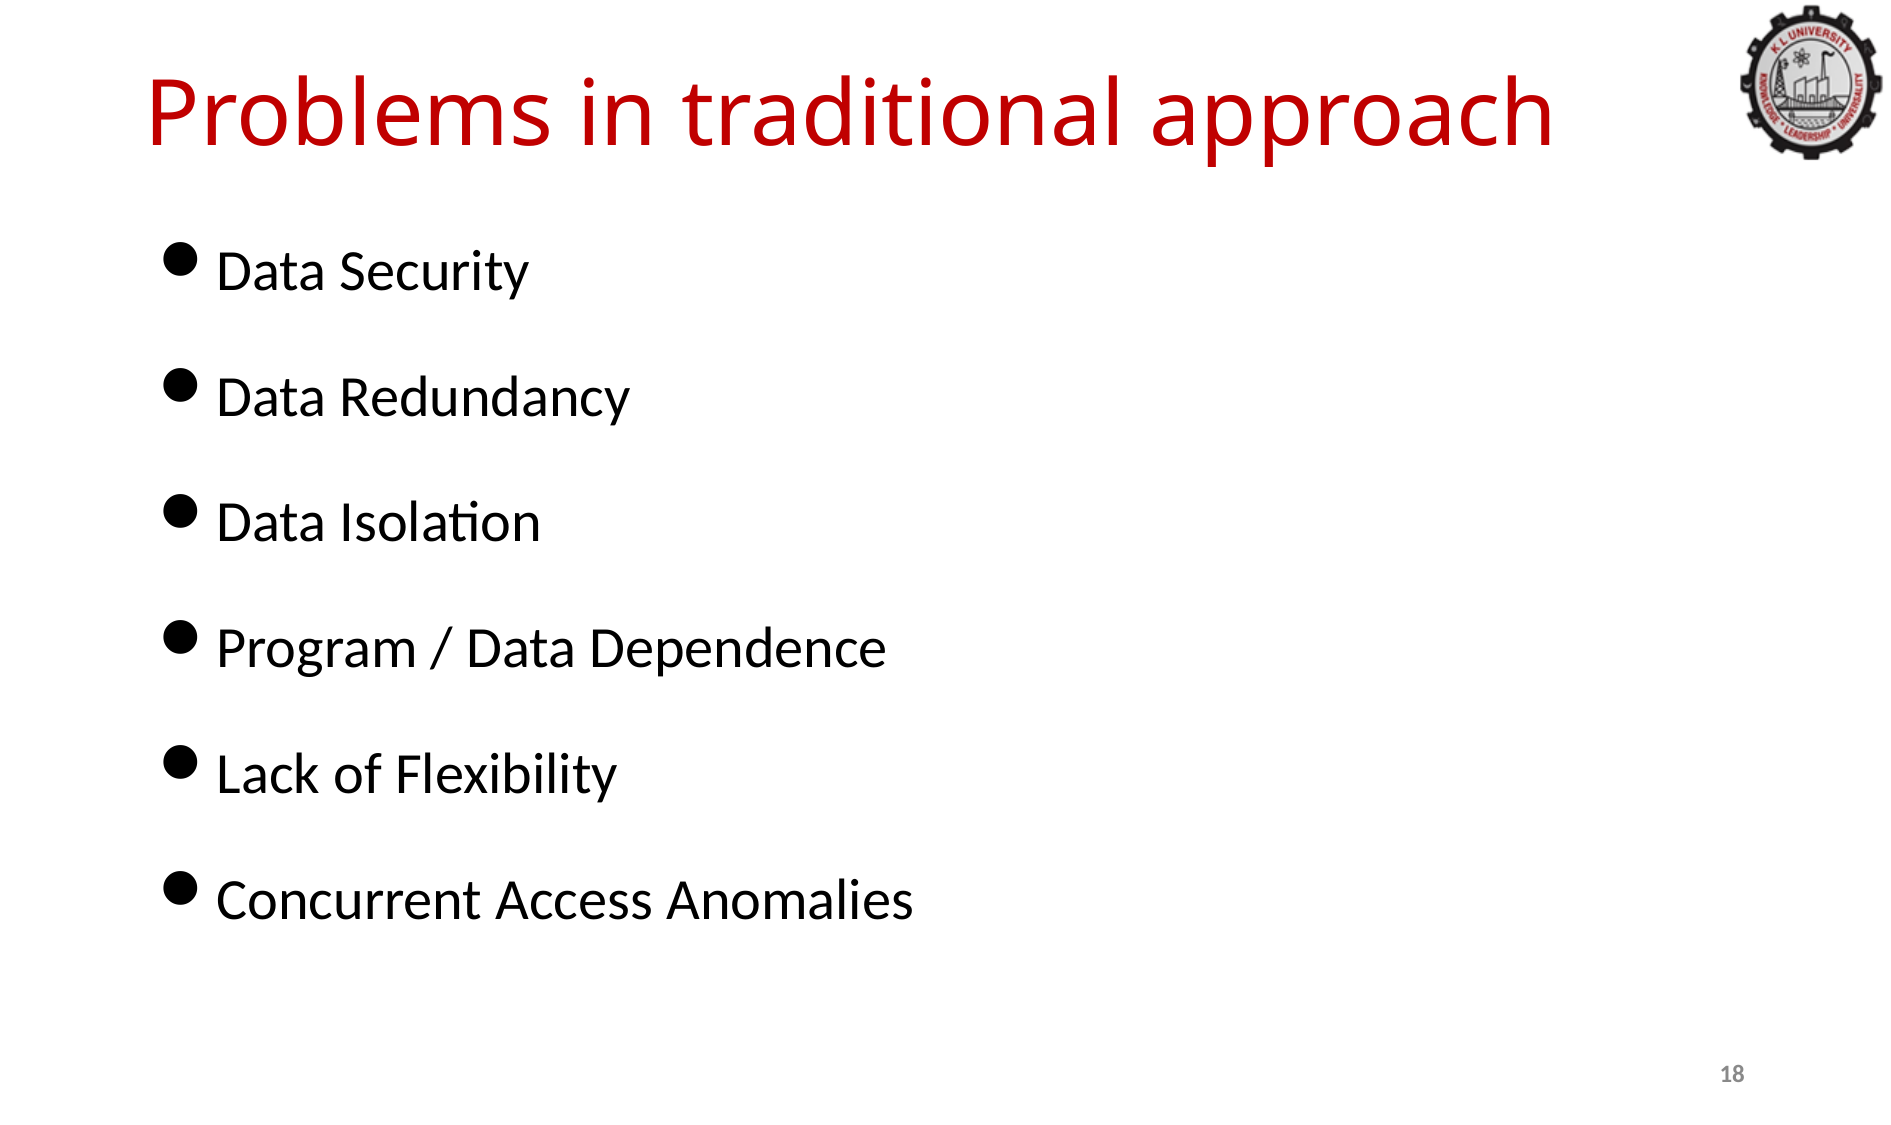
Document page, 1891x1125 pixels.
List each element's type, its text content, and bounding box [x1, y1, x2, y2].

list Data Security Data Redundancy Data Isolation Program / Data Dependence Lack of Flexibility Concurrent Access Anomalies [129, 189, 1761, 1014]
title Problems in traditional approach [129, 59, 1761, 173]
slide_number 18 [1650, 1042, 1761, 1103]
picture [1727, 0, 1890, 173]
